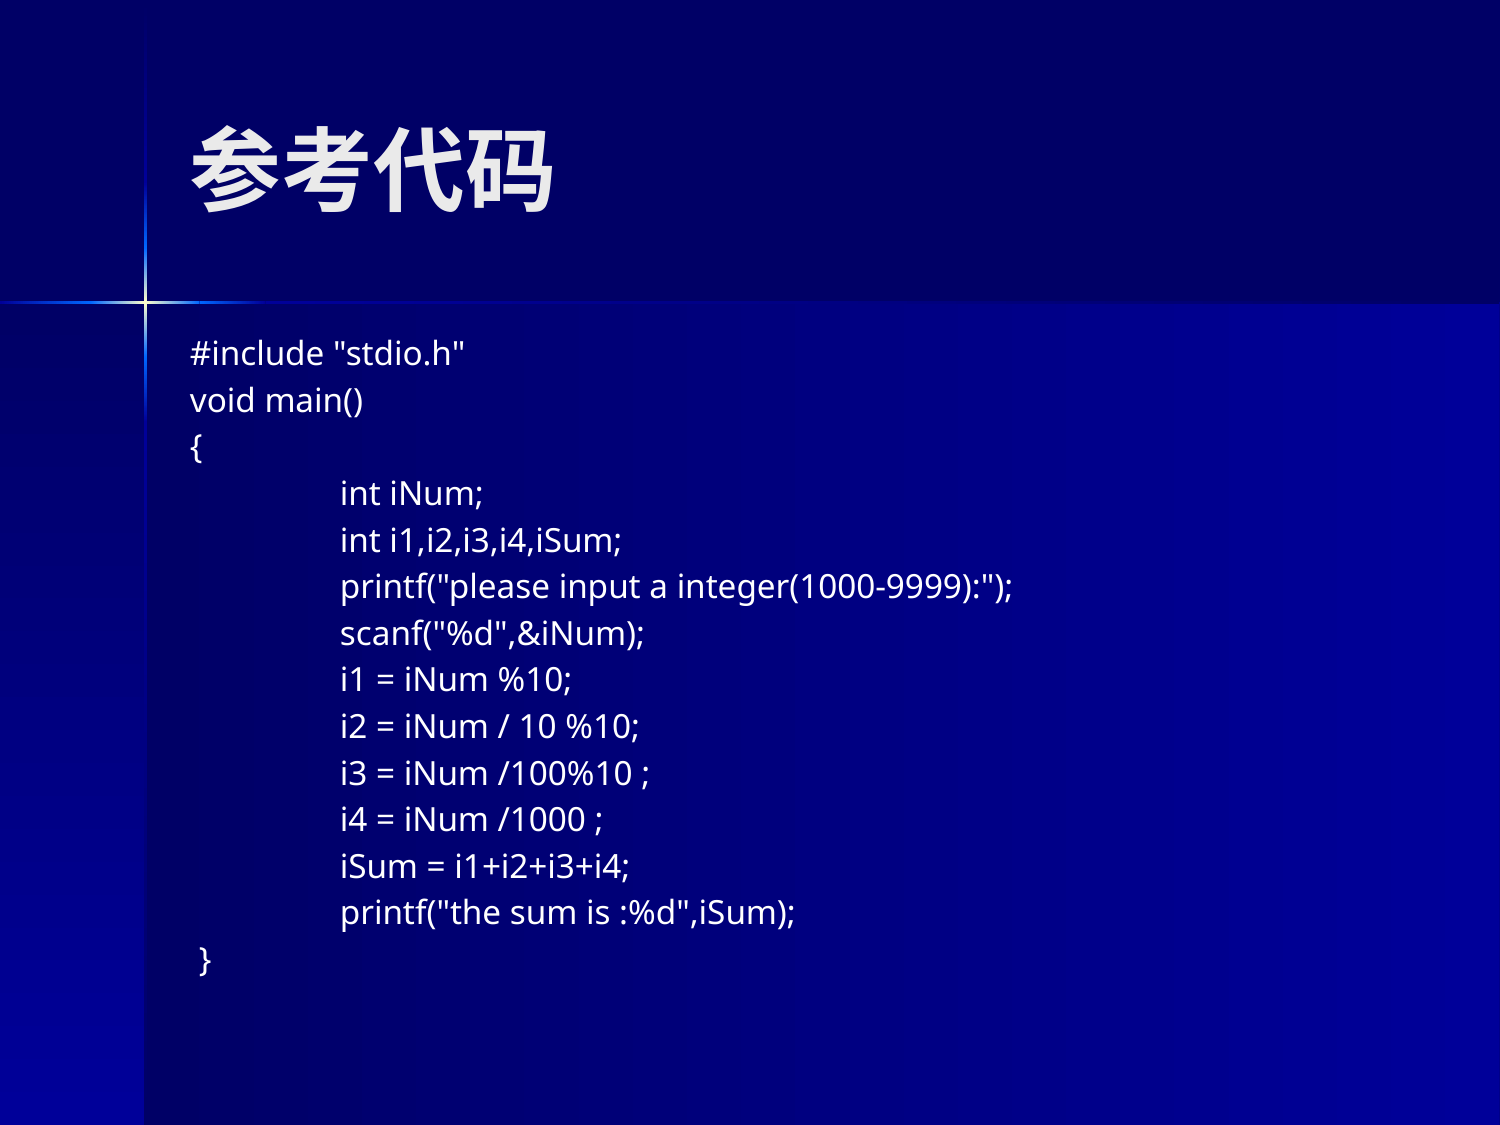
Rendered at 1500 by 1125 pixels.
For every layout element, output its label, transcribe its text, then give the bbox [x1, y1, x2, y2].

title 参考代码 [174, 49, 1413, 286]
list #include "stdio.h" void main() { int iNum; int i1,i2,i3,i4,iSum; printf("please input a integer(1000-9999):"); scanf("%d",&iNum); i1 = iNum %10; i2 = iNum / 10 %10; i3 = iNum /100%10 ; i4 = iNum /1000 ; iSum = i1+i2+i3+i4; printf("the sum is :%d",iSum); } [174, 324, 1413, 1001]
